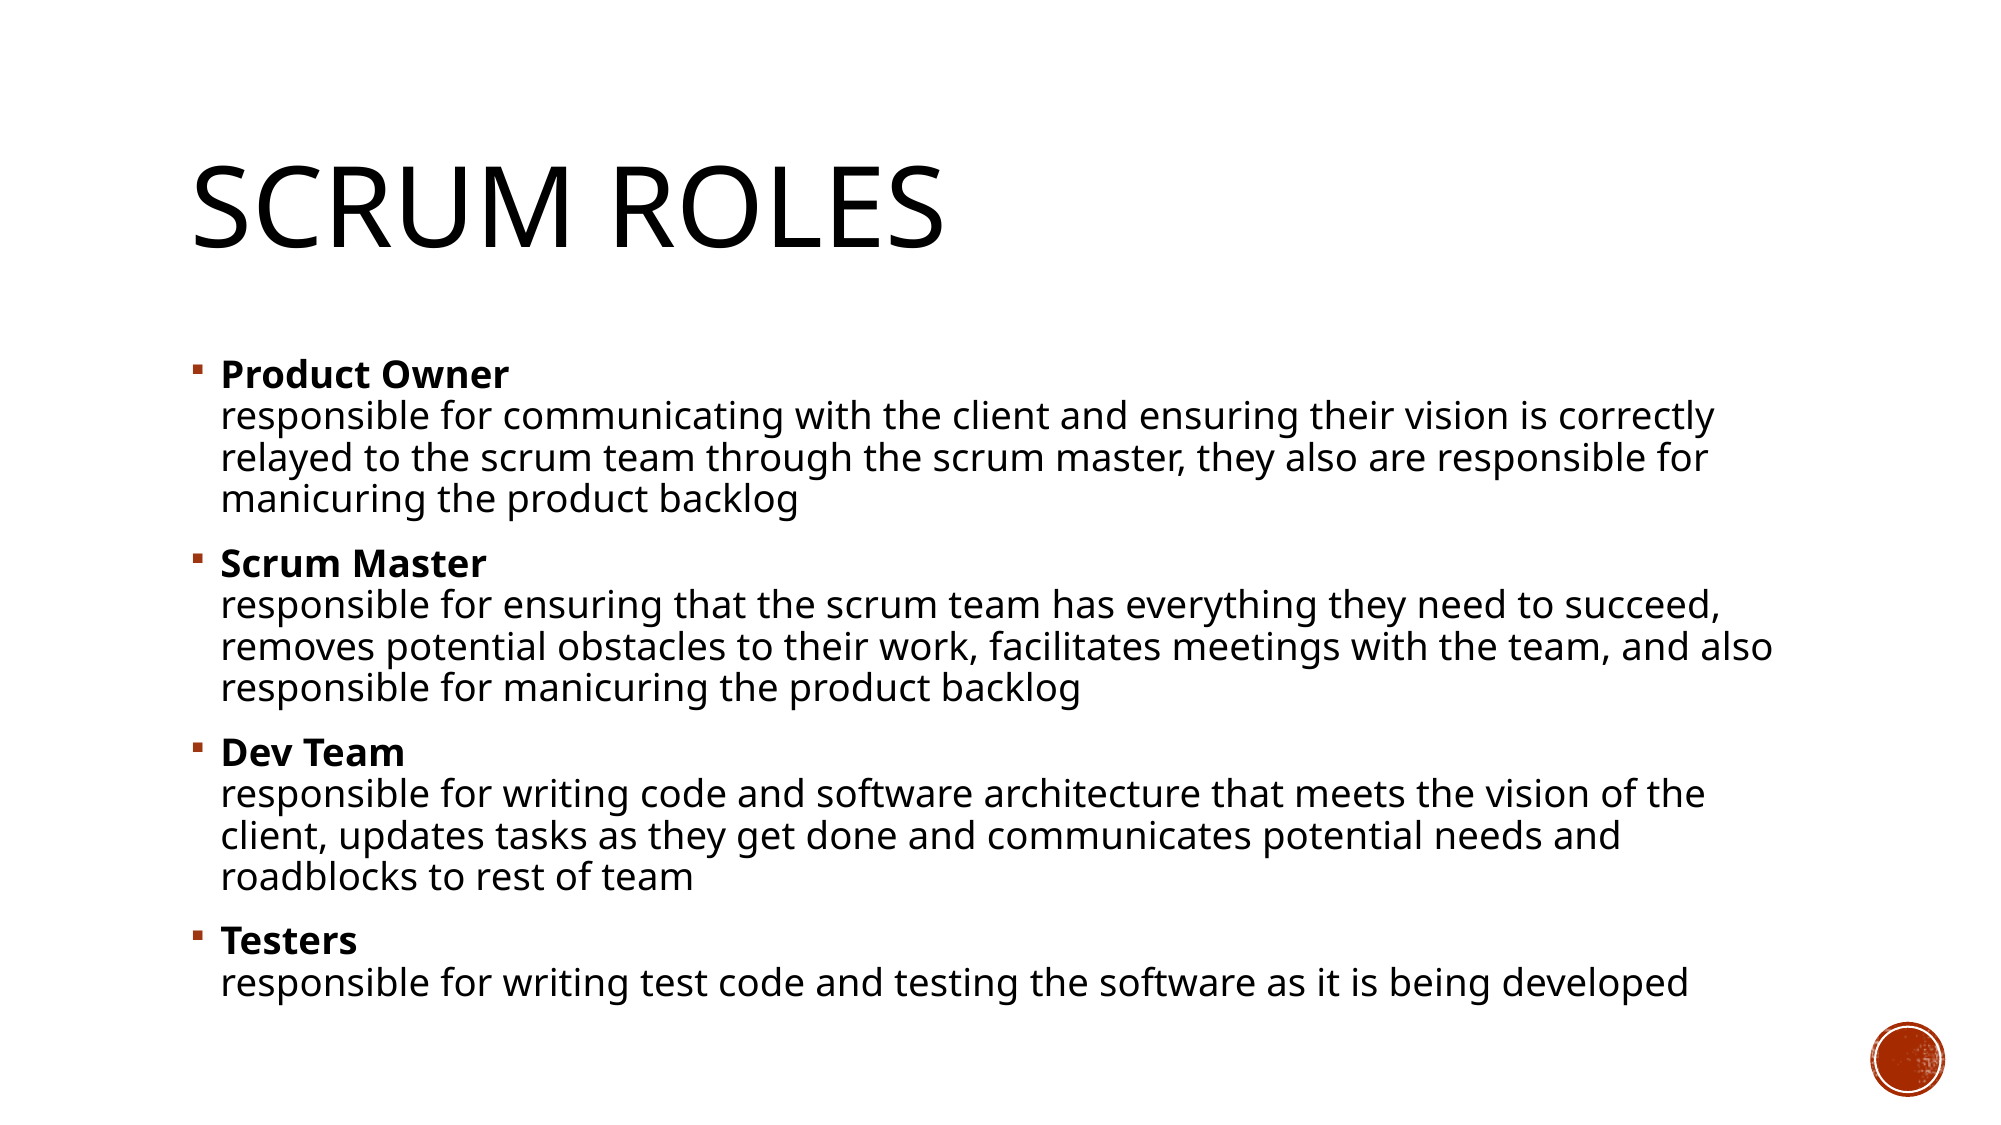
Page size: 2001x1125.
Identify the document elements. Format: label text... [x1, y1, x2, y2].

title SCRUM Roles [175, 79, 1826, 344]
list Product Owner responsible for communicating with the client and ensuring their vision is correctly relayed to the scrum team through the scrum master, they also are responsible for manicuring the product backlog Scrum Master responsible for ensuring that the scrum team has everything they need to succeed, removes potential obstacles to their work, facilitates meetings with the team, and also responsible for manicuring the product backlog Dev Team responsible for writing code and software architecture that meets the vision of the client, updates tasks as they get done and communicates potential needs and roadblocks to rest of team Testers responsible for writing test code and testing the software as it is being developed [175, 348, 1826, 1013]
